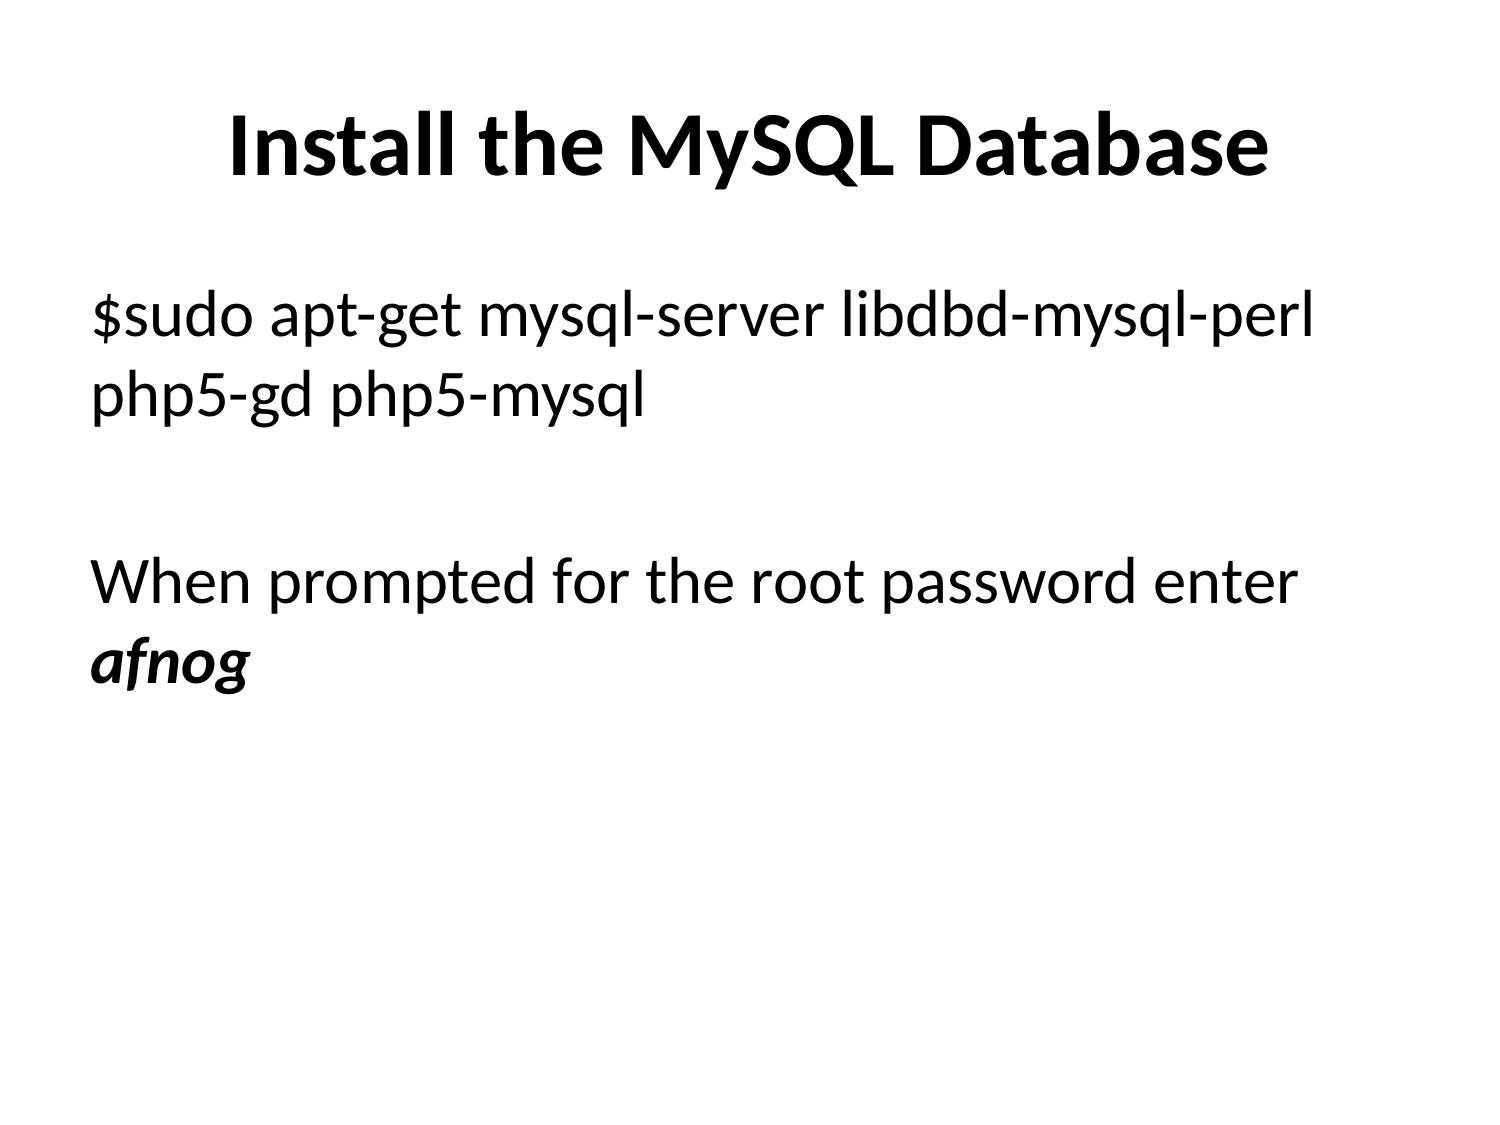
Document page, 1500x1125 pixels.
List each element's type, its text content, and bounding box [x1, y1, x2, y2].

list $sudo apt-get mysql-server libdbd-mysql-perl php5-gd php5-mysql When prompted for the root password enter afnog [75, 262, 1425, 1005]
title Install the MySQL Database [75, 45, 1425, 233]
